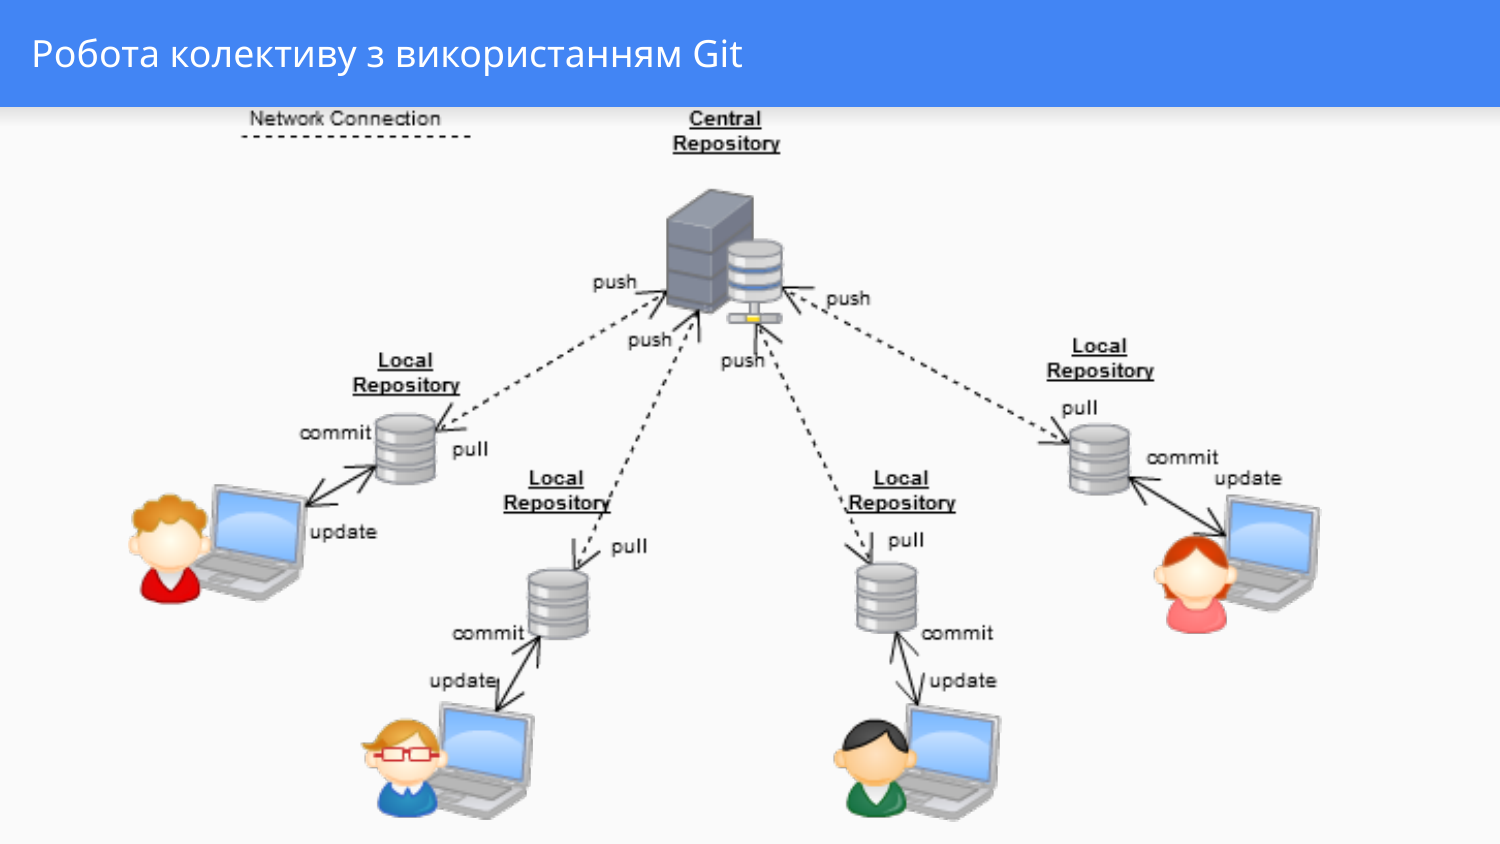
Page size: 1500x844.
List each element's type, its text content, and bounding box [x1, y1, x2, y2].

picture [128, 101, 1322, 823]
title Робота колективу з використанням Git [16, 2, 1464, 102]
